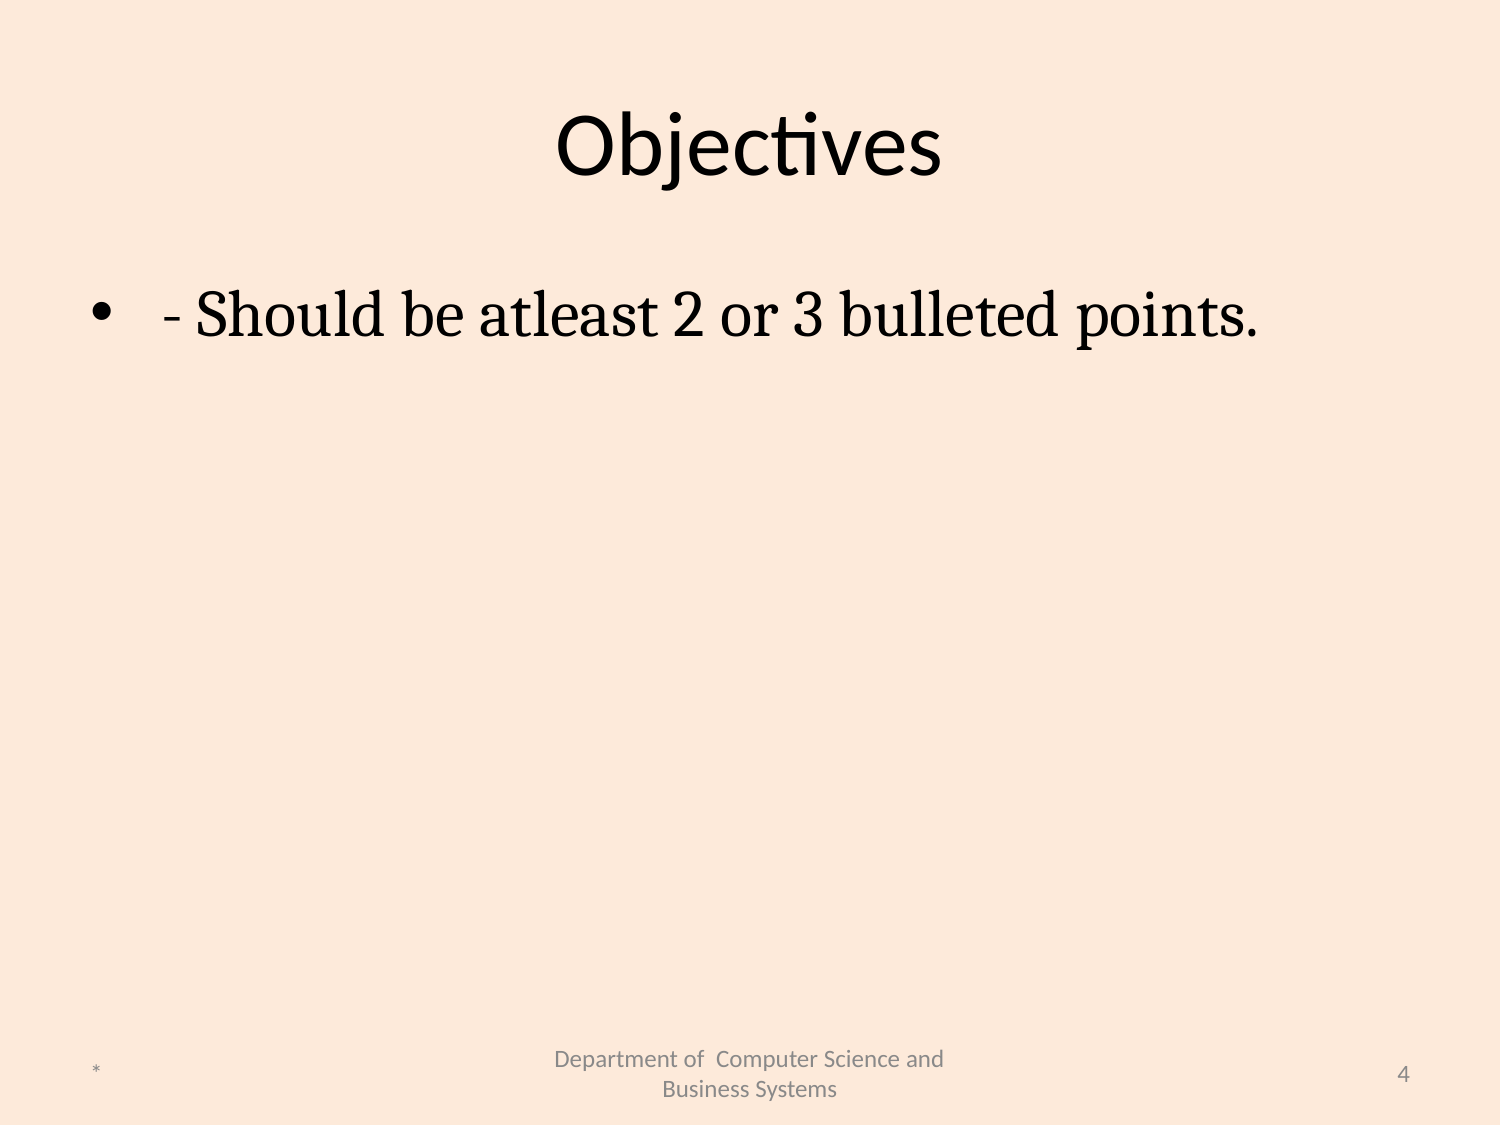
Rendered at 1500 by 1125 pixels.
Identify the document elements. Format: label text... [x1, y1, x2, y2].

title Objectives [75, 45, 1425, 233]
text_box Department of Computer Science and Business Systems [512, 1042, 988, 1103]
text_box * [75, 1042, 425, 1103]
list - Should be atleast 2 or 3 bulleted points. [75, 262, 1425, 1005]
text_box 4 [1074, 1042, 1425, 1103]
